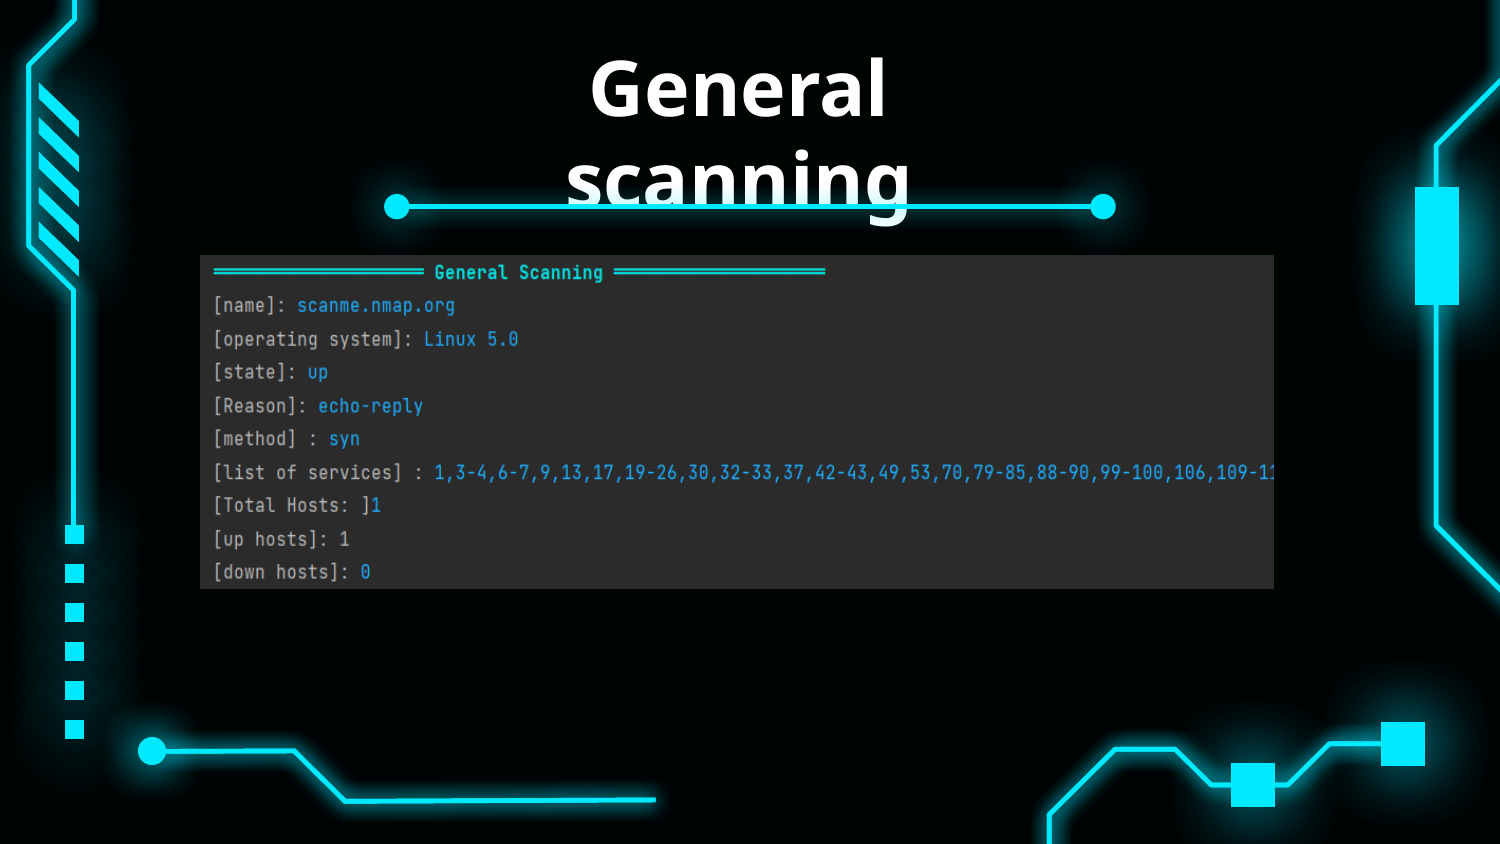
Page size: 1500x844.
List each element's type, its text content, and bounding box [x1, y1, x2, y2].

title General scanning [411, 83, 1068, 180]
picture [199, 255, 1275, 589]
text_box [385, 195, 1115, 218]
